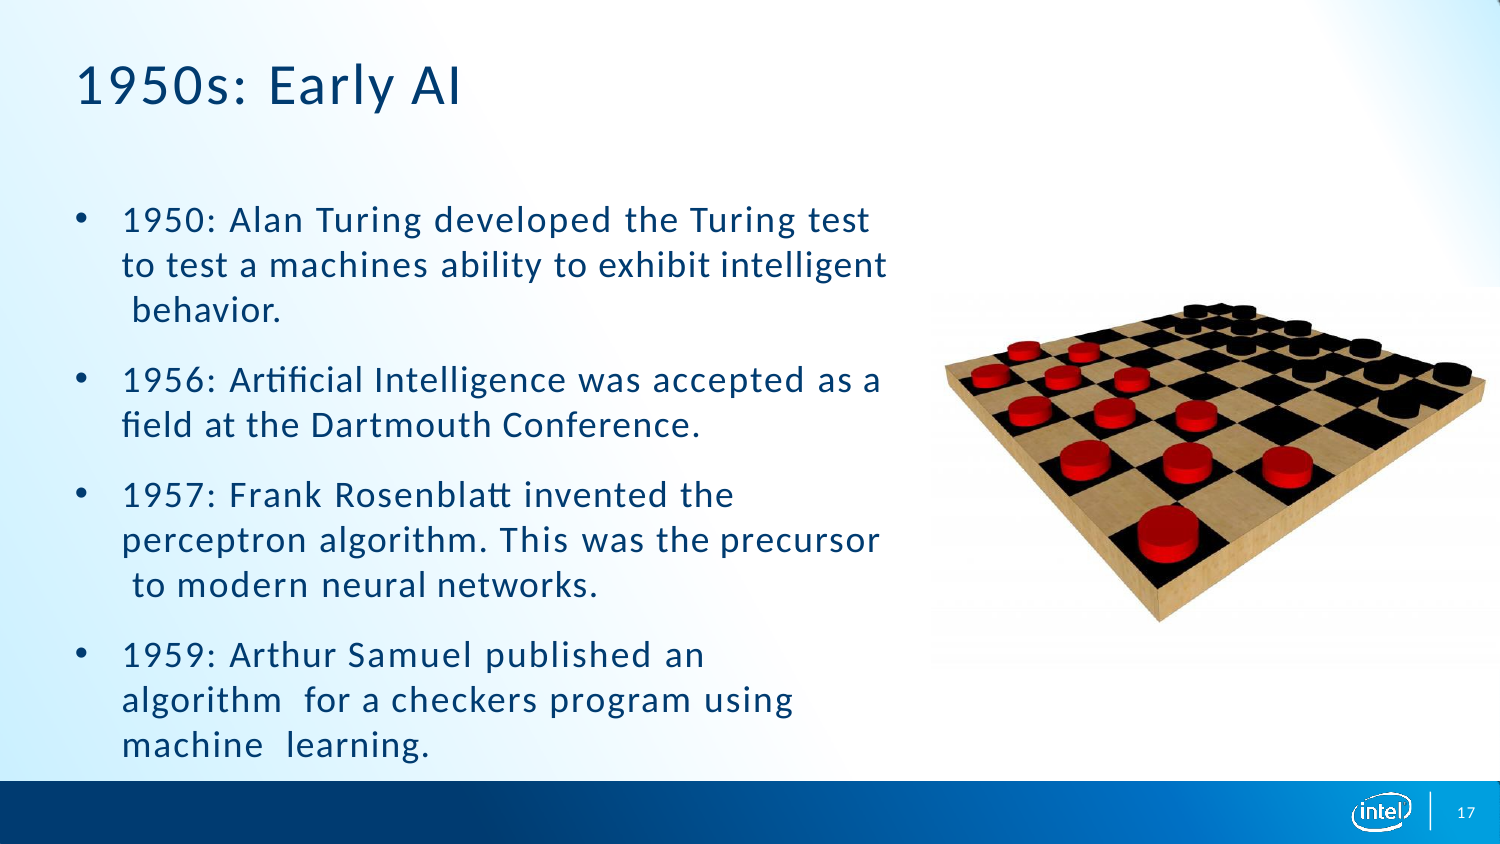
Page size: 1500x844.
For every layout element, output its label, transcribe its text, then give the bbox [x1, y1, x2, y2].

text_box 17 [1452, 799, 1482, 822]
text_box [931, 287, 1500, 669]
title 1950s: Early AI [72, 44, 469, 188]
text_box [1351, 792, 1412, 832]
text_box 1950: Alan Turing developed the Turing test to test a machines ability to exhibit intelligent behavior. 1956: Artificial Intelligence was accepted as a field at the Dartmouth Conference. 1957: Frank Rosenblatt invented the perceptron algorithm. This was the precursor to modern neural networks. 1959: Arthur Samuel published an algorithm for a checkers program using machine learning. [72, 192, 892, 765]
text_box [0, 0, 1500, 844]
